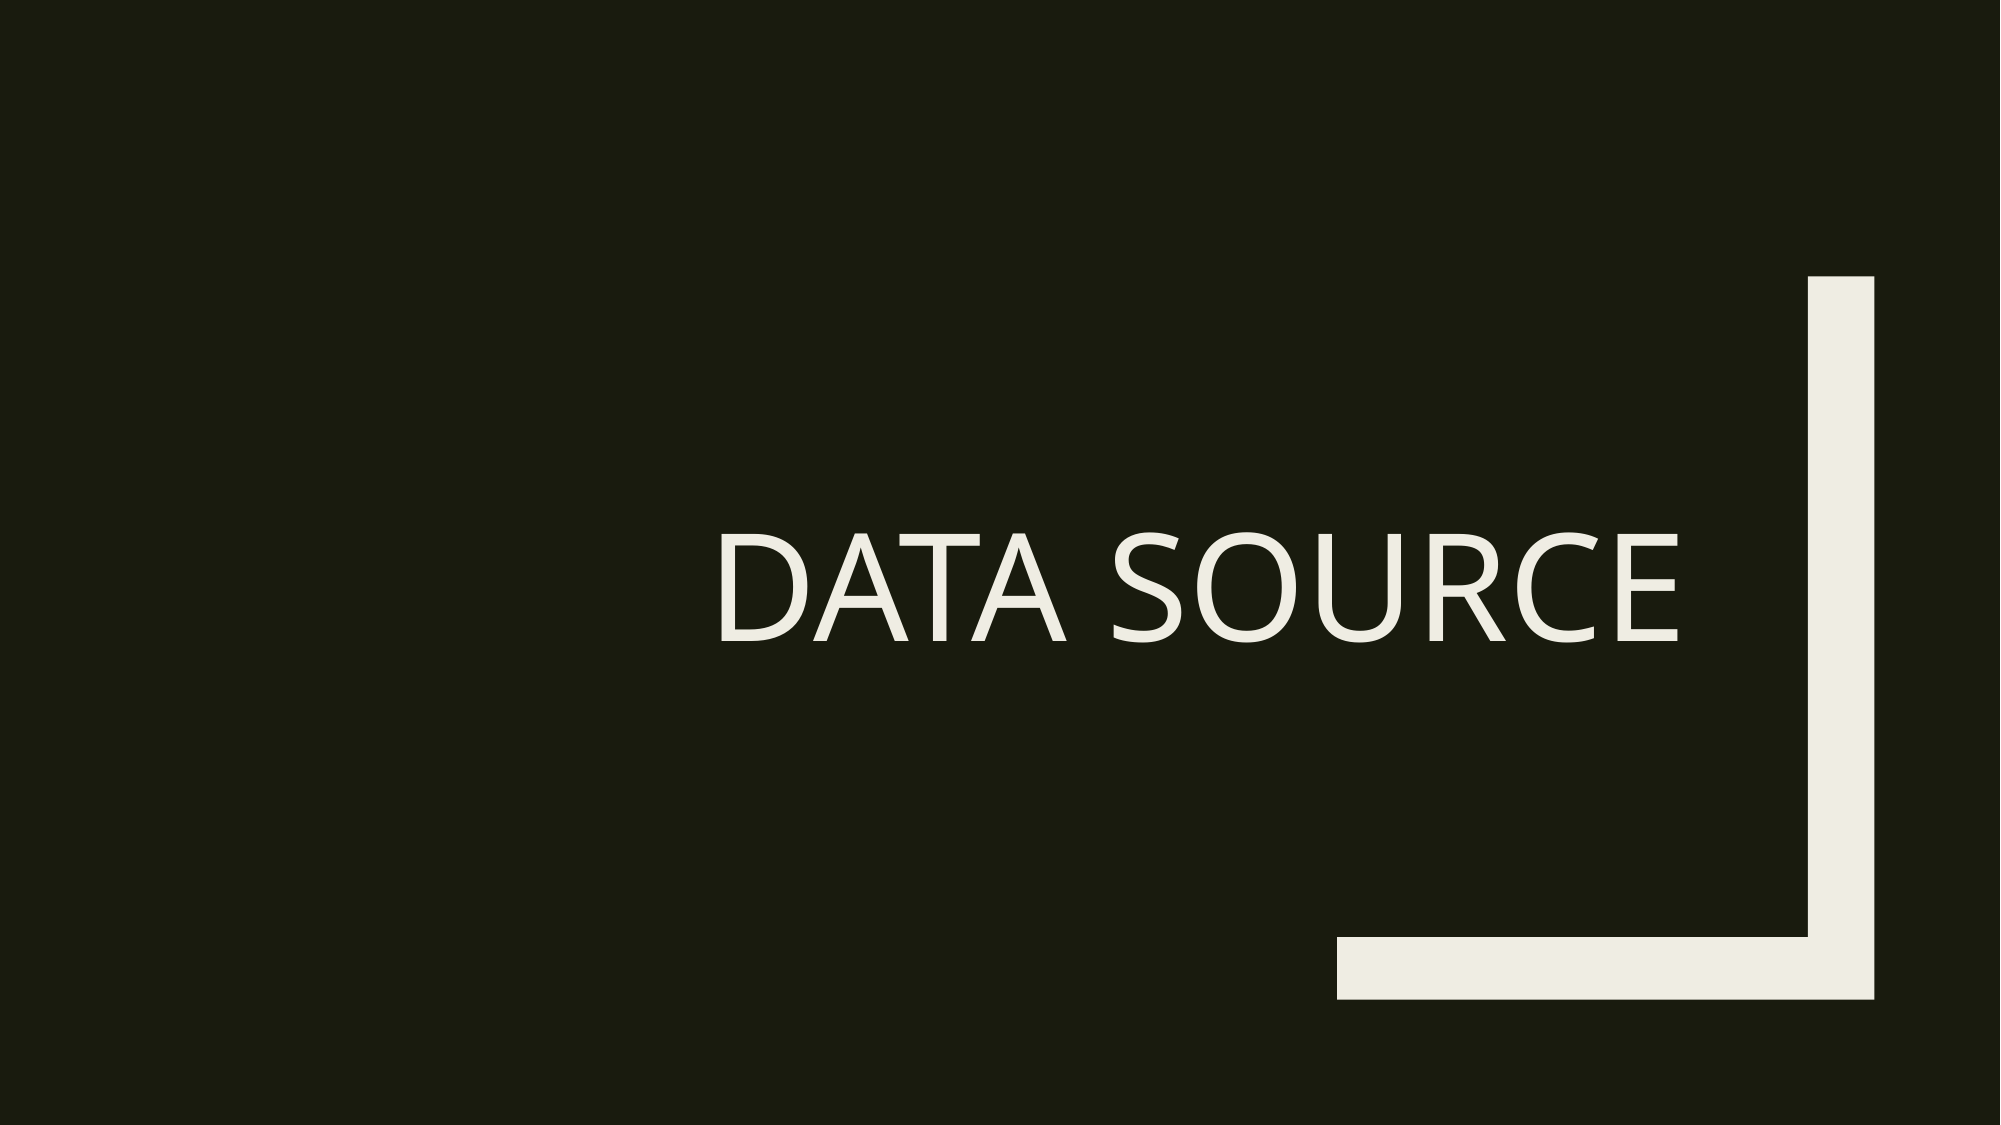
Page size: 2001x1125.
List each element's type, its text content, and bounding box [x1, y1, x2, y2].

title Data Source [125, 213, 1703, 682]
